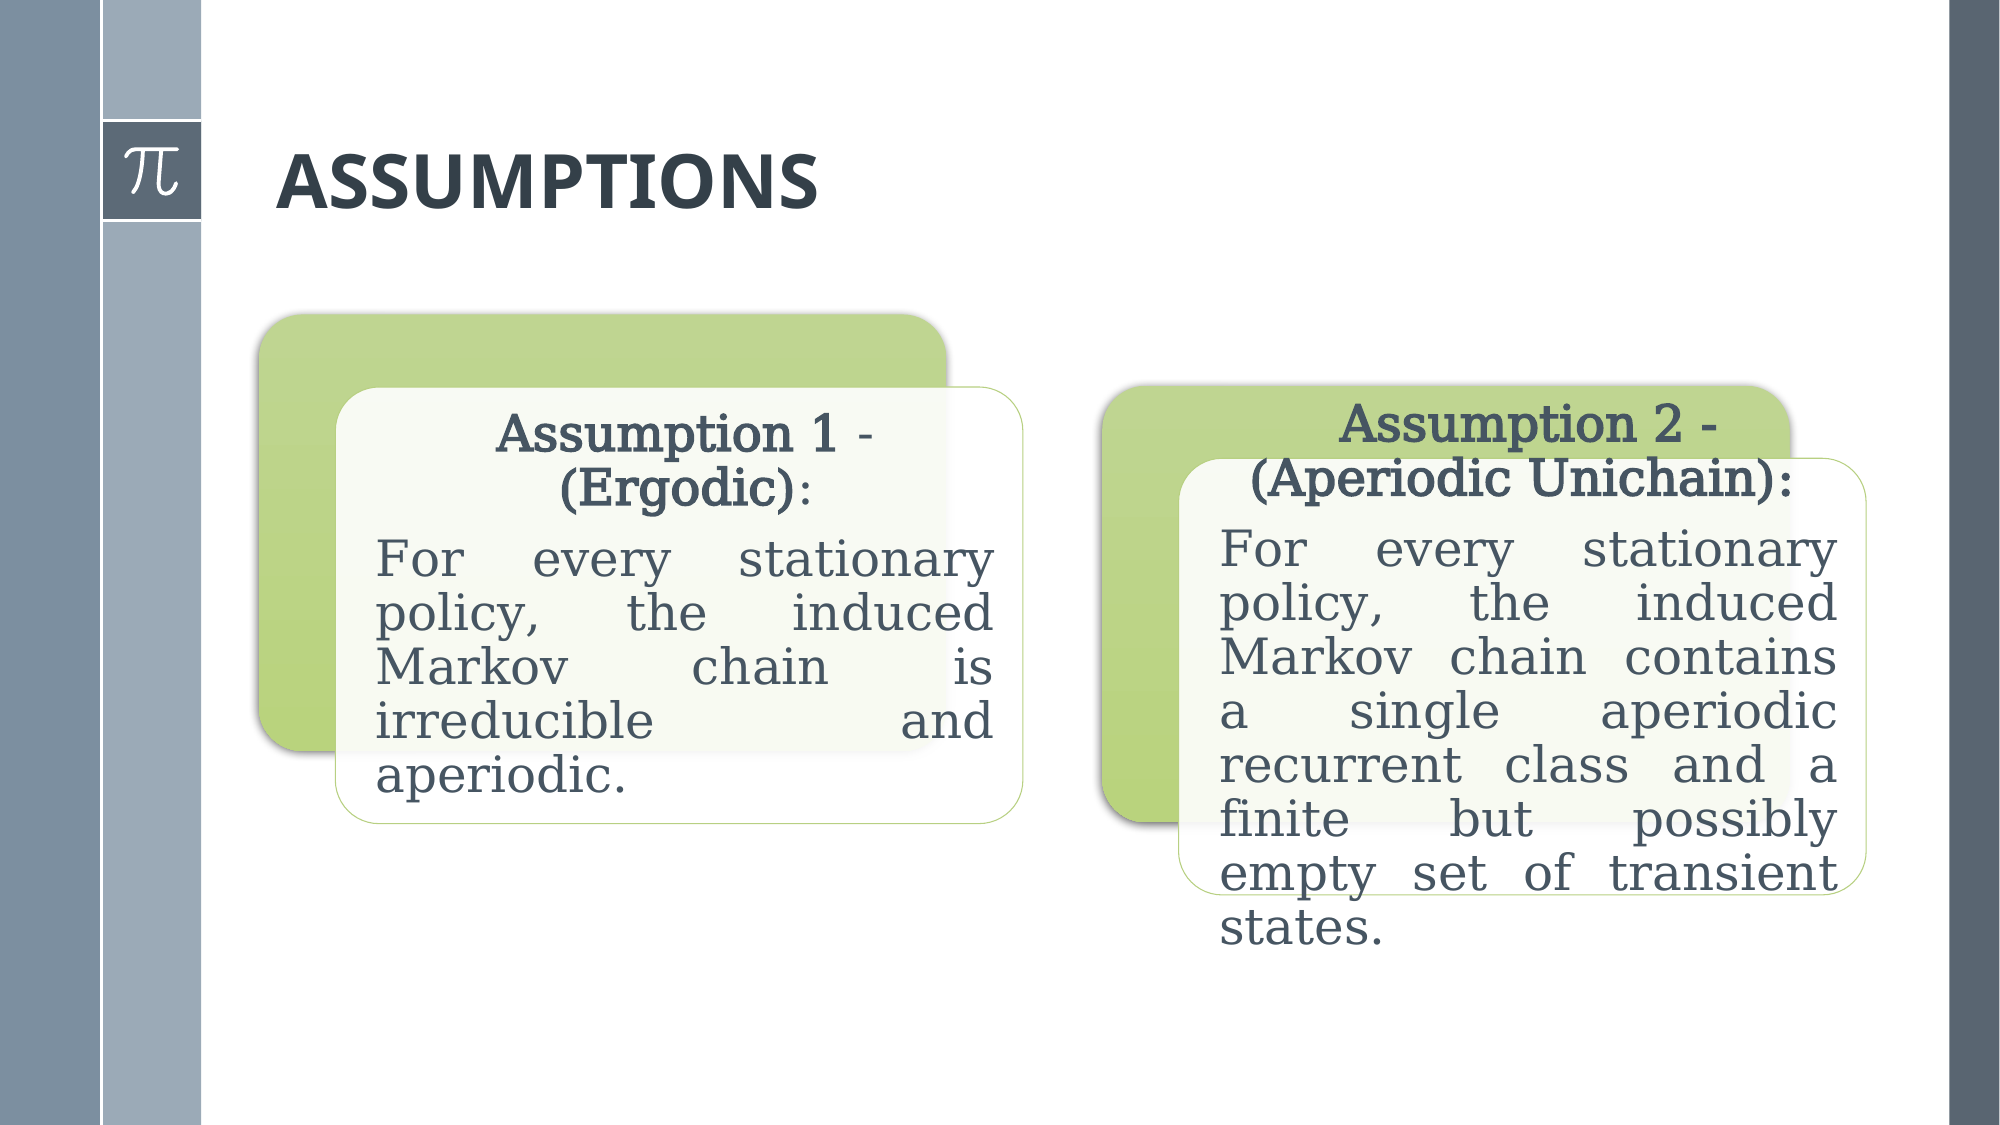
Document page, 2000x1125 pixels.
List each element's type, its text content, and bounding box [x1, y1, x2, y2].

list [261, 262, 1867, 1013]
title ASSUMPTIONS [261, 29, 1867, 233]
